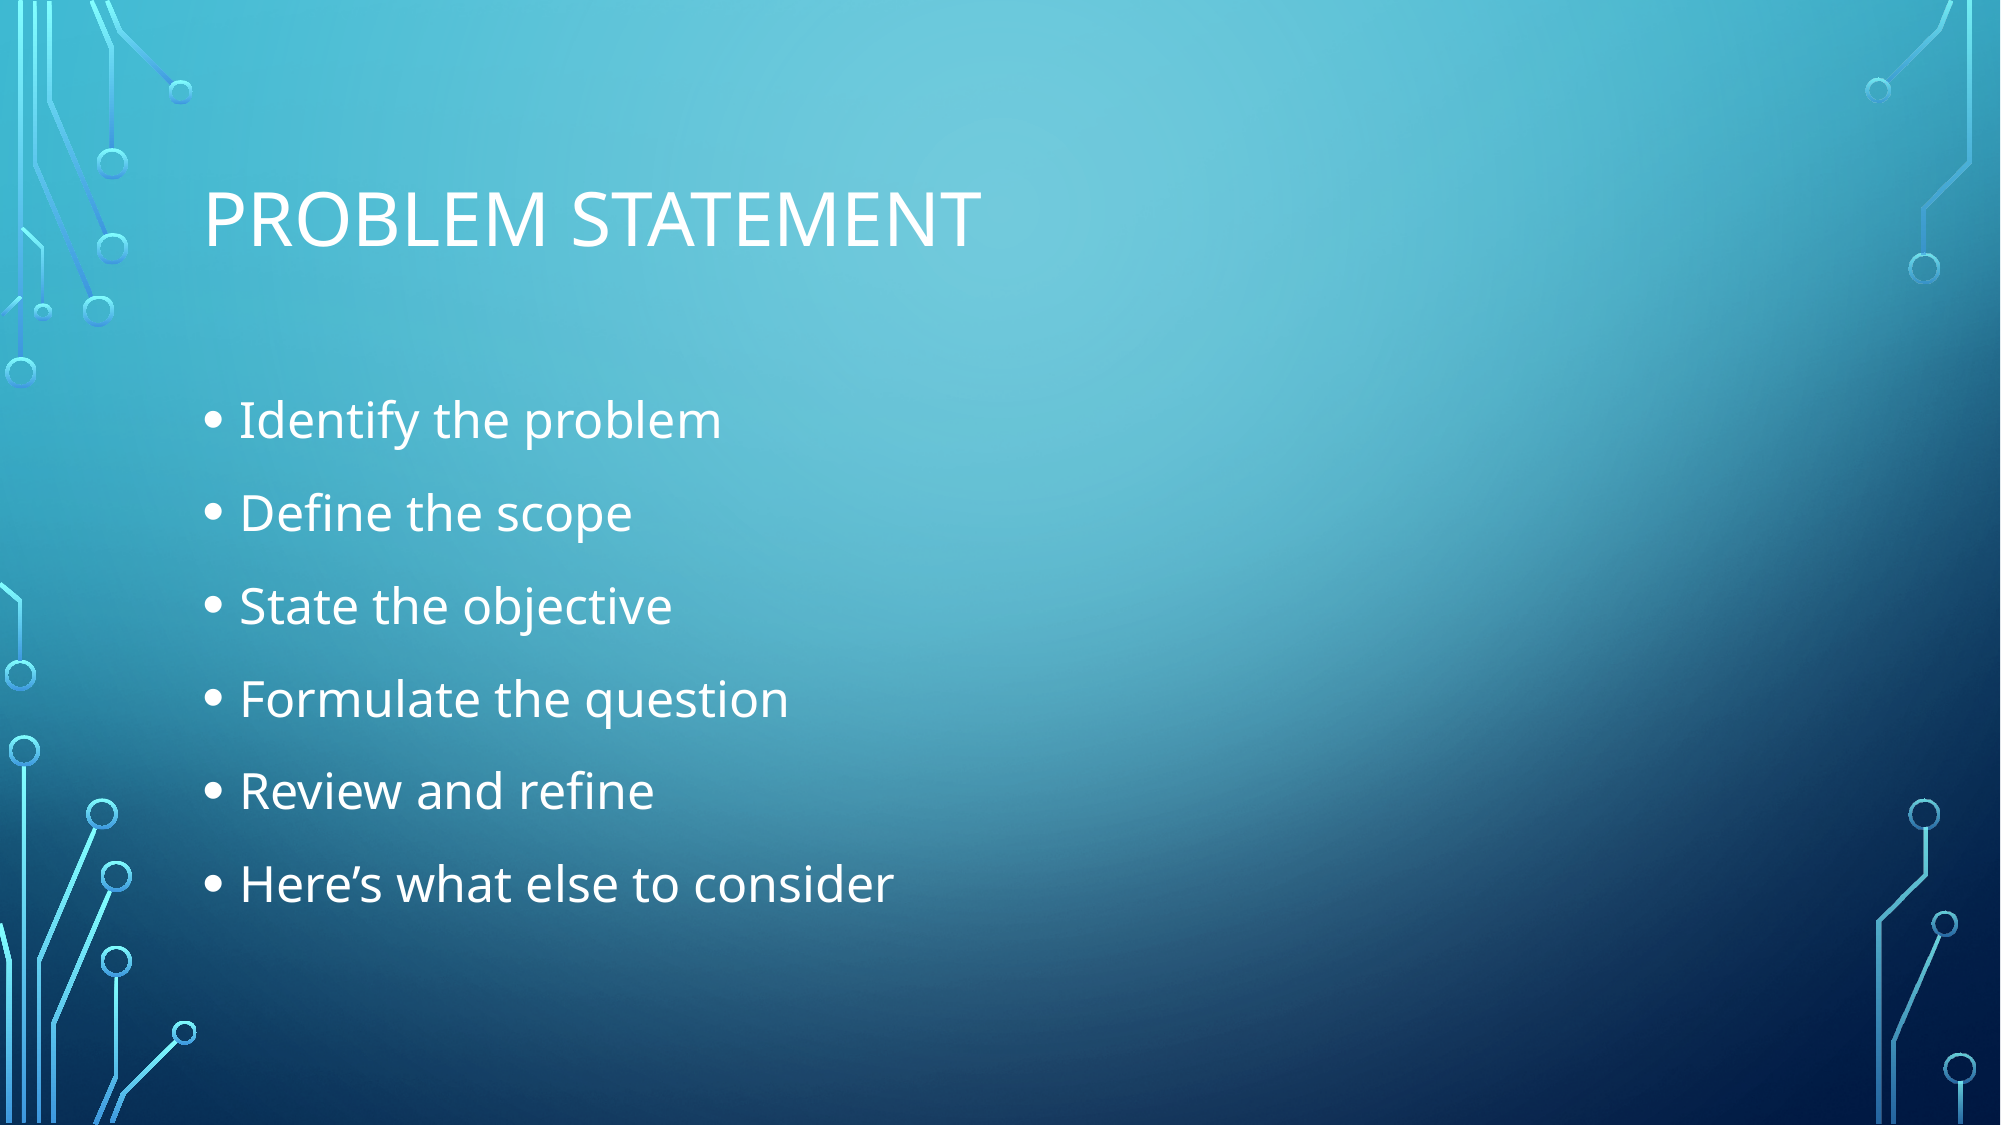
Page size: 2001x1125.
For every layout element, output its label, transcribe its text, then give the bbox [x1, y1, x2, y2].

title Problem statement [187, 101, 1813, 344]
list Identify the problem Define the scope State the objective Formulate the question Review and refine Here’s what else to consider [187, 369, 1813, 950]
